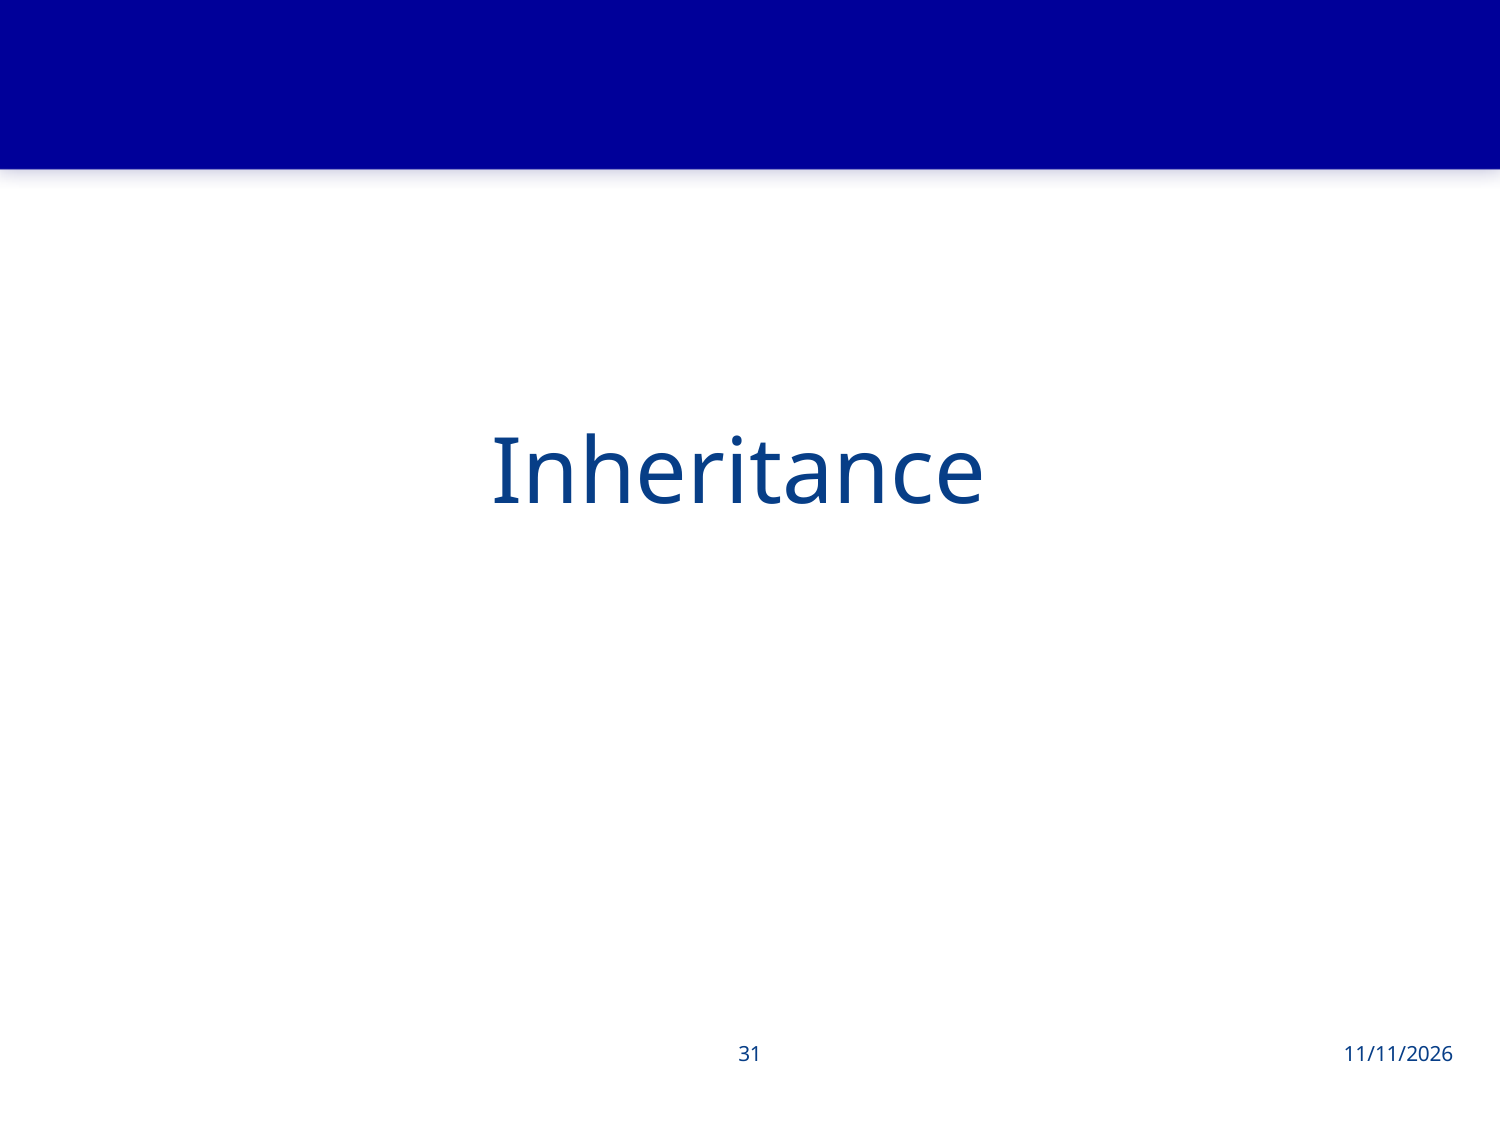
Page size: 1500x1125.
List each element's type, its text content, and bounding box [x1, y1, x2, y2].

picture [0, 0, 1500, 1125]
title Inheritance [113, 404, 1389, 655]
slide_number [847, 1025, 1469, 1086]
slide_number 31 [654, 1025, 846, 1086]
